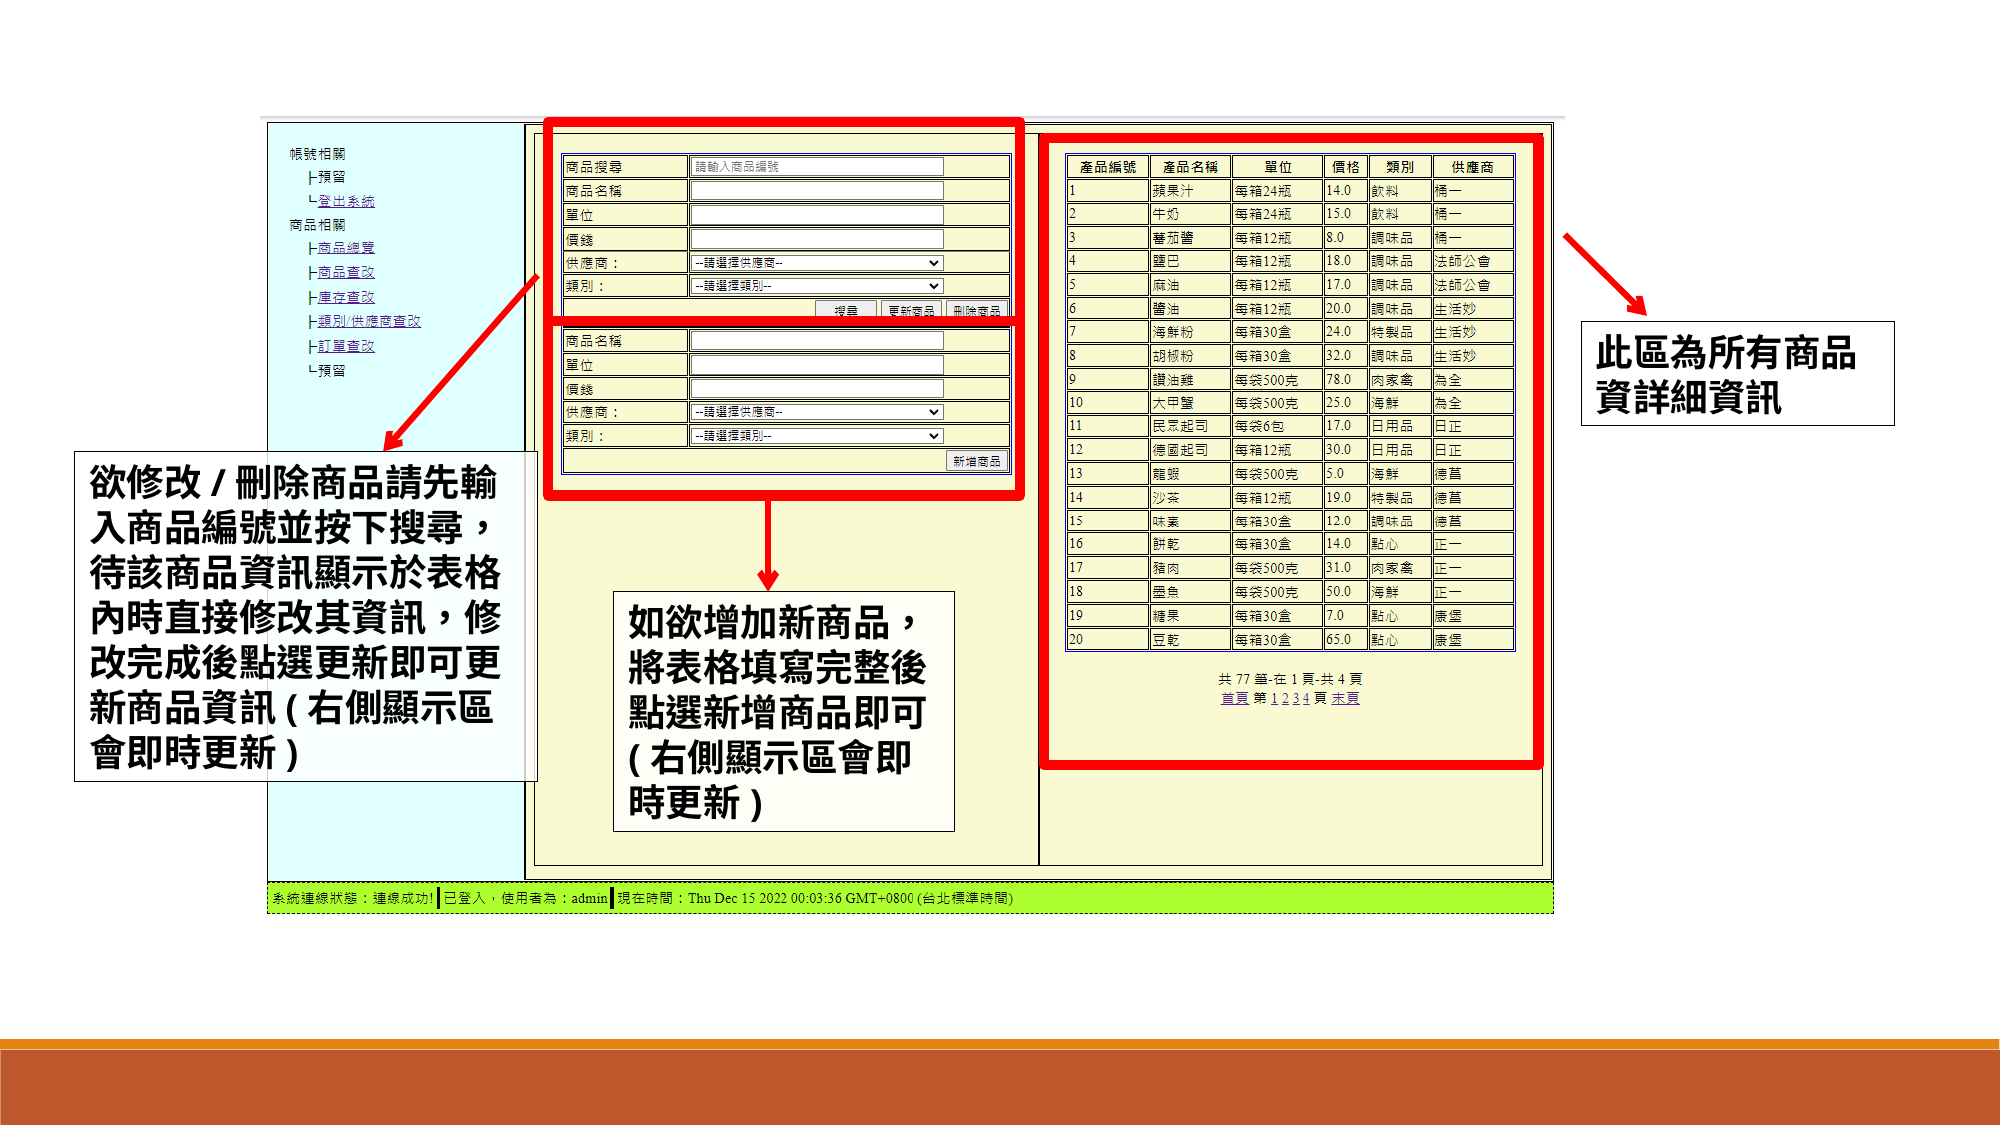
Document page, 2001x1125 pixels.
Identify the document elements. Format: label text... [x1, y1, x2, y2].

text_box 此區為所有商品資詳細資訊 [1581, 321, 1895, 426]
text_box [1564, 234, 1648, 317]
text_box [382, 274, 539, 452]
text_box 欲修改/刪除商品請先輸入商品編號並按下搜尋，待該商品資訊顯示於表格內時直接修改其資訊，修改完成後點選更新即可更新商品資訊(右側顯示區會即時更新) [74, 451, 257, 782]
picture [259, 116, 1566, 928]
